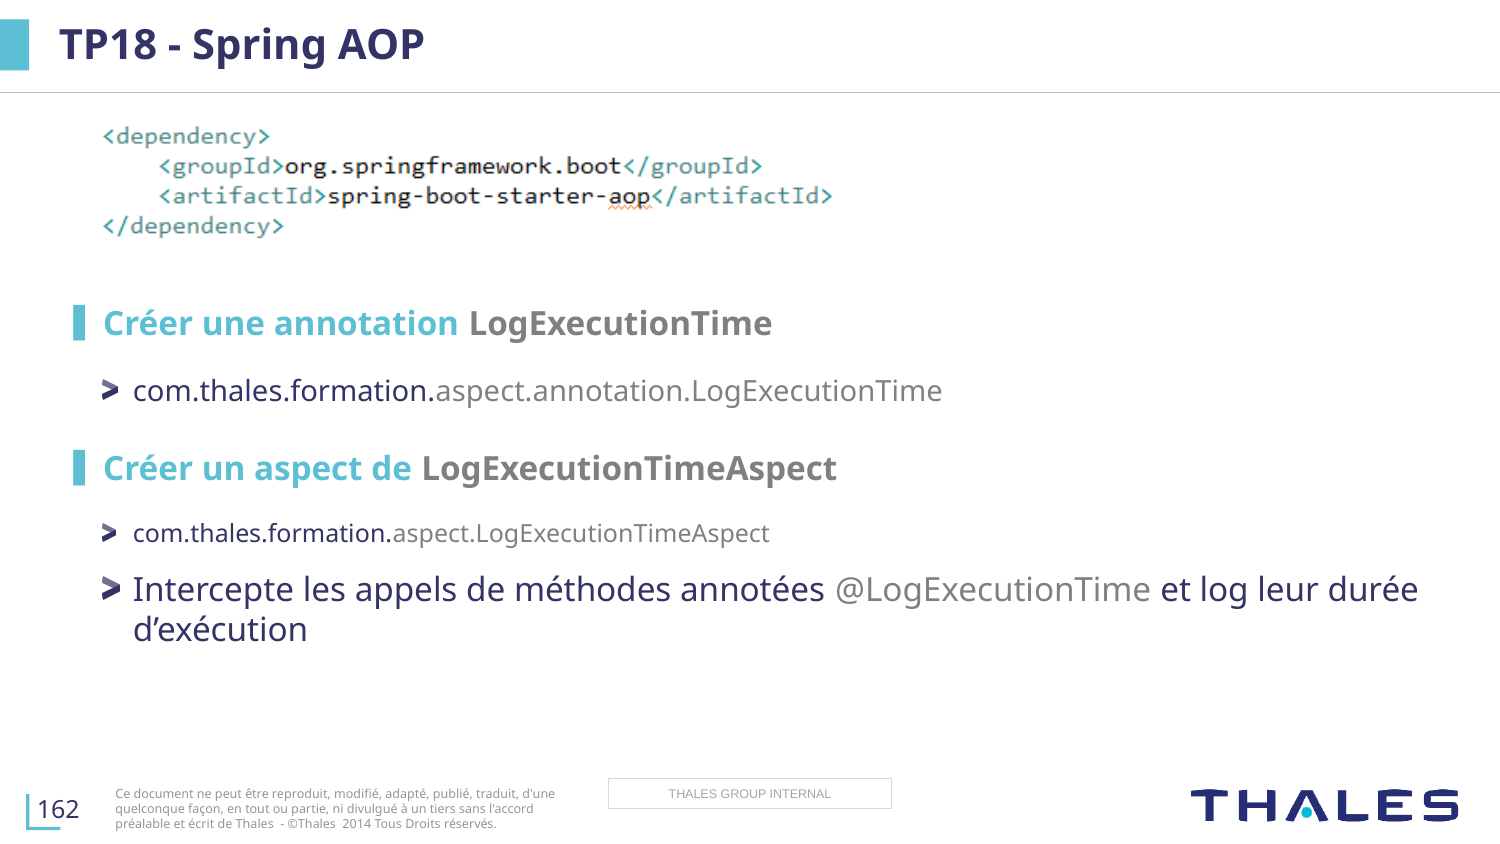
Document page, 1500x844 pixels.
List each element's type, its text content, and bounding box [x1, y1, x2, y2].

picture [102, 379, 118, 400]
list Créer une annotation LogExecutionTime com.thales.formation.aspect.annotation.LogExecutionTime Créer un aspect de LogExecutionTimeAspect com.thales.formation.aspect.LogExecutionTimeAspect Intercepte les appels de méthodes annotées @LogExecutionTime et log leur durée d’exécution [29, 114, 1467, 760]
picture [102, 576, 120, 600]
picture [102, 523, 116, 542]
picture [88, 114, 844, 254]
picture [1183, 778, 1467, 833]
title TP18 - Spring AOP [43, 0, 1467, 93]
